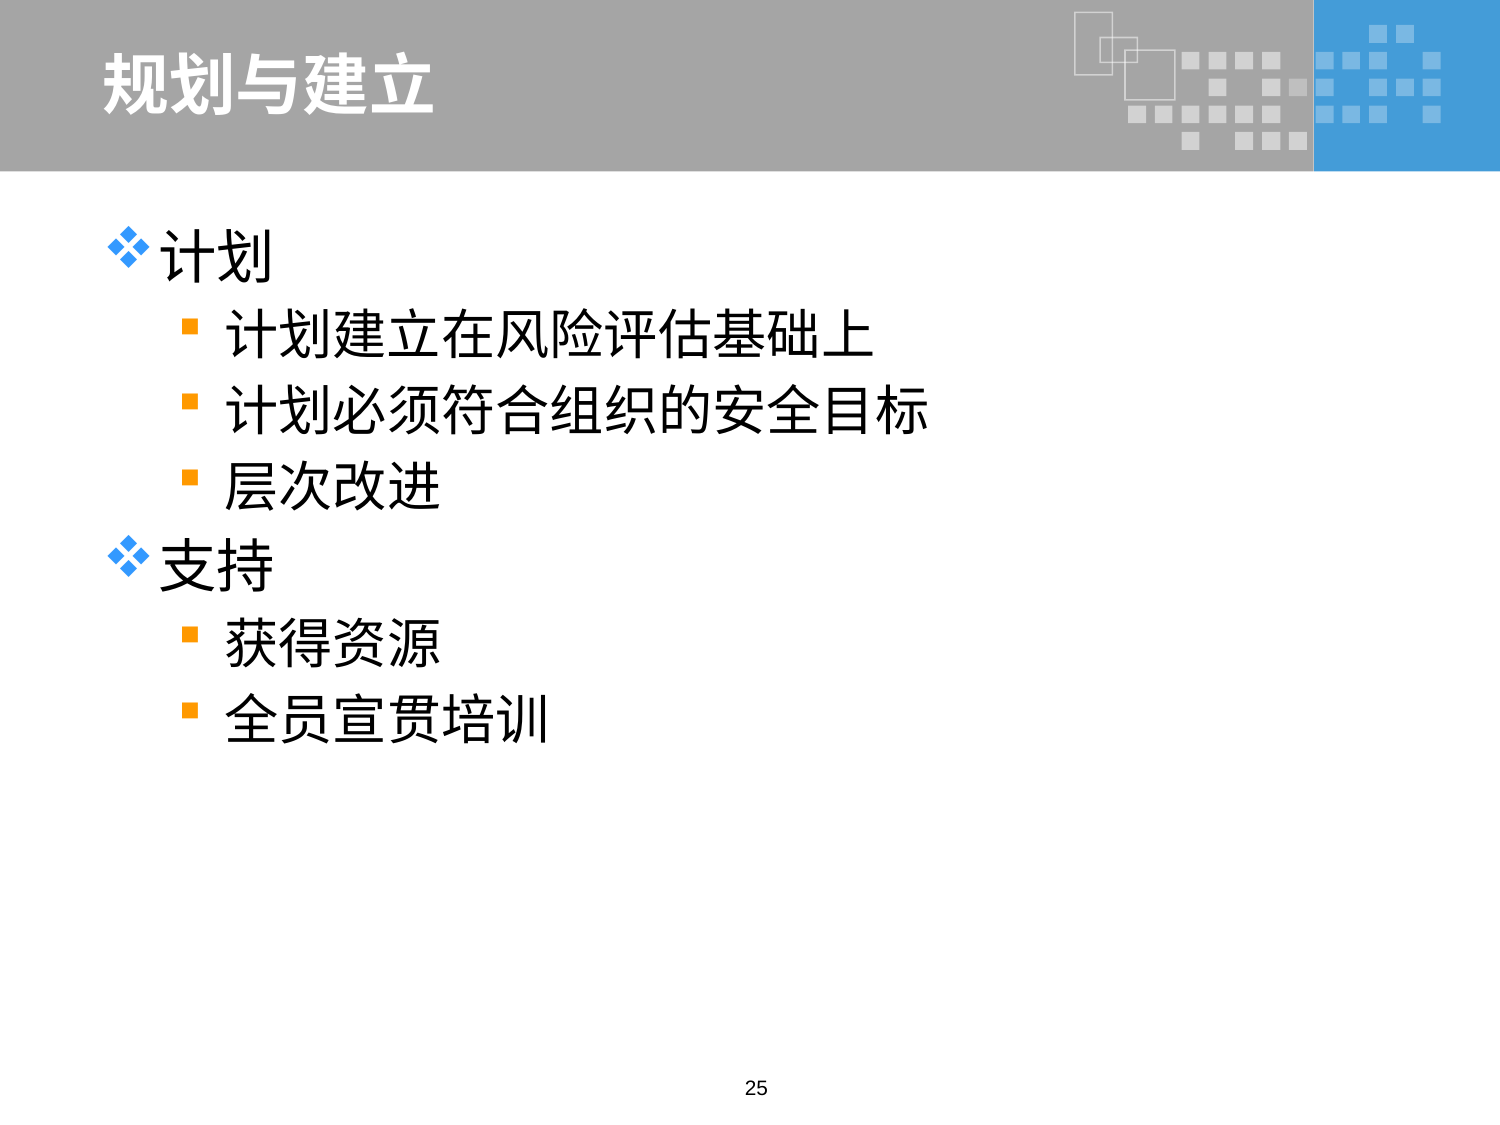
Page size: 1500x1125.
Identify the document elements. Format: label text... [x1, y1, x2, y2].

slide_number 25 [687, 1066, 826, 1111]
list 计划 计划建立在风险评估基础上 计划必须符合组织的安全目标 层次改进 支持 获得资源 全员宣贯培训 [87, 212, 1432, 1050]
title 规划与建立 [87, 42, 1252, 123]
